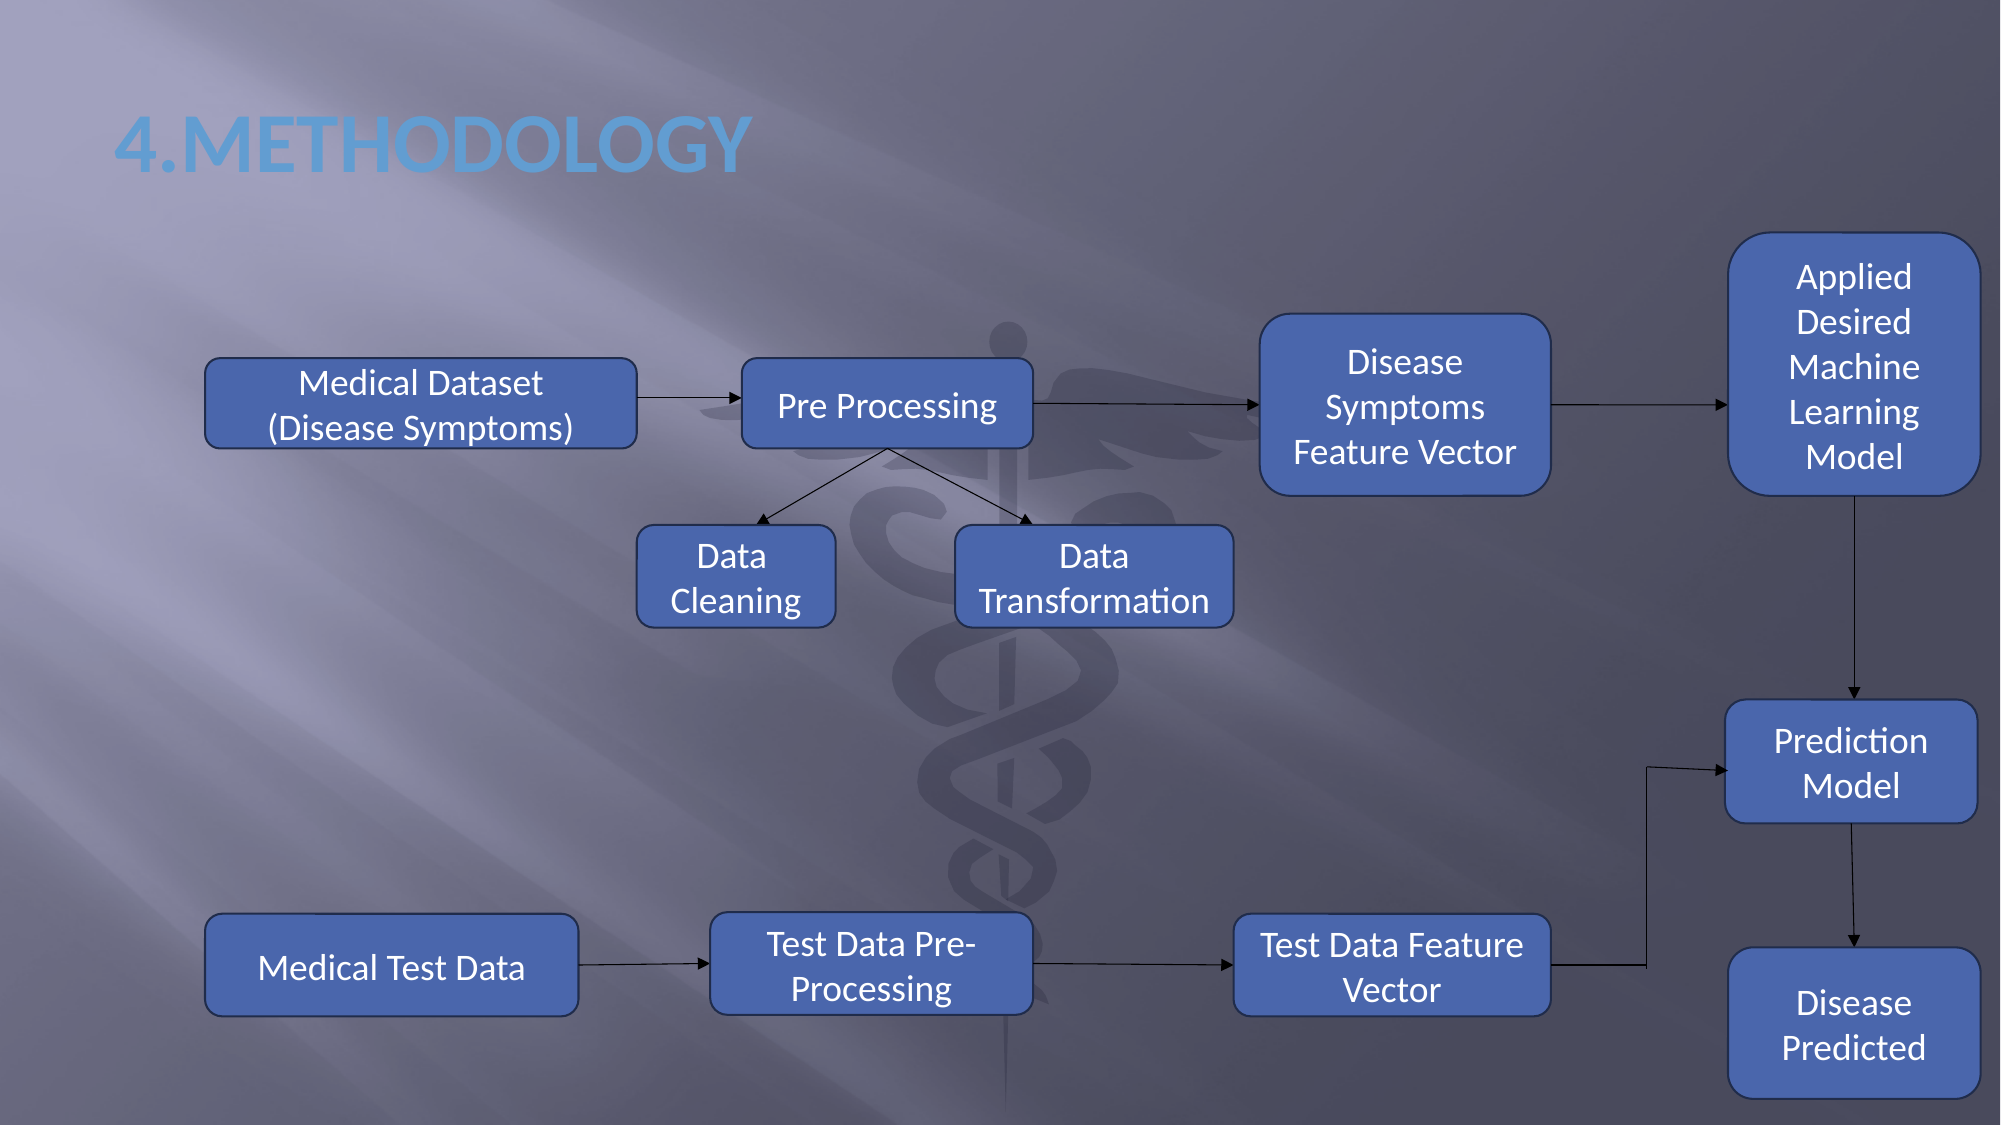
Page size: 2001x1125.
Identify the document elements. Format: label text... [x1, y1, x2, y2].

text_box Disease Symptoms Feature Vector [1258, 312, 1553, 497]
text_box Applied Desired Machine Learning Model [1726, 231, 1982, 497]
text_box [756, 448, 887, 525]
text_box Disease Predicted [1726, 946, 1982, 1100]
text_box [1851, 823, 1855, 948]
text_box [1646, 766, 1728, 771]
text_box Test Data Feature Vector [1232, 912, 1552, 1018]
title 4.METHODOLOGY [99, 45, 1900, 233]
text_box Prediction Model [1723, 698, 1979, 825]
text_box Data Transformation [954, 523, 1235, 629]
text_box Pre Processing [740, 357, 1035, 450]
text_box Medical Test Data [203, 912, 580, 1018]
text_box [887, 448, 1034, 525]
text_box Test Data Pre-Processing [709, 911, 1035, 1016]
text_box Data Cleaning [635, 523, 837, 629]
text_box Medical Dataset (Disease Symptoms) [204, 357, 638, 450]
